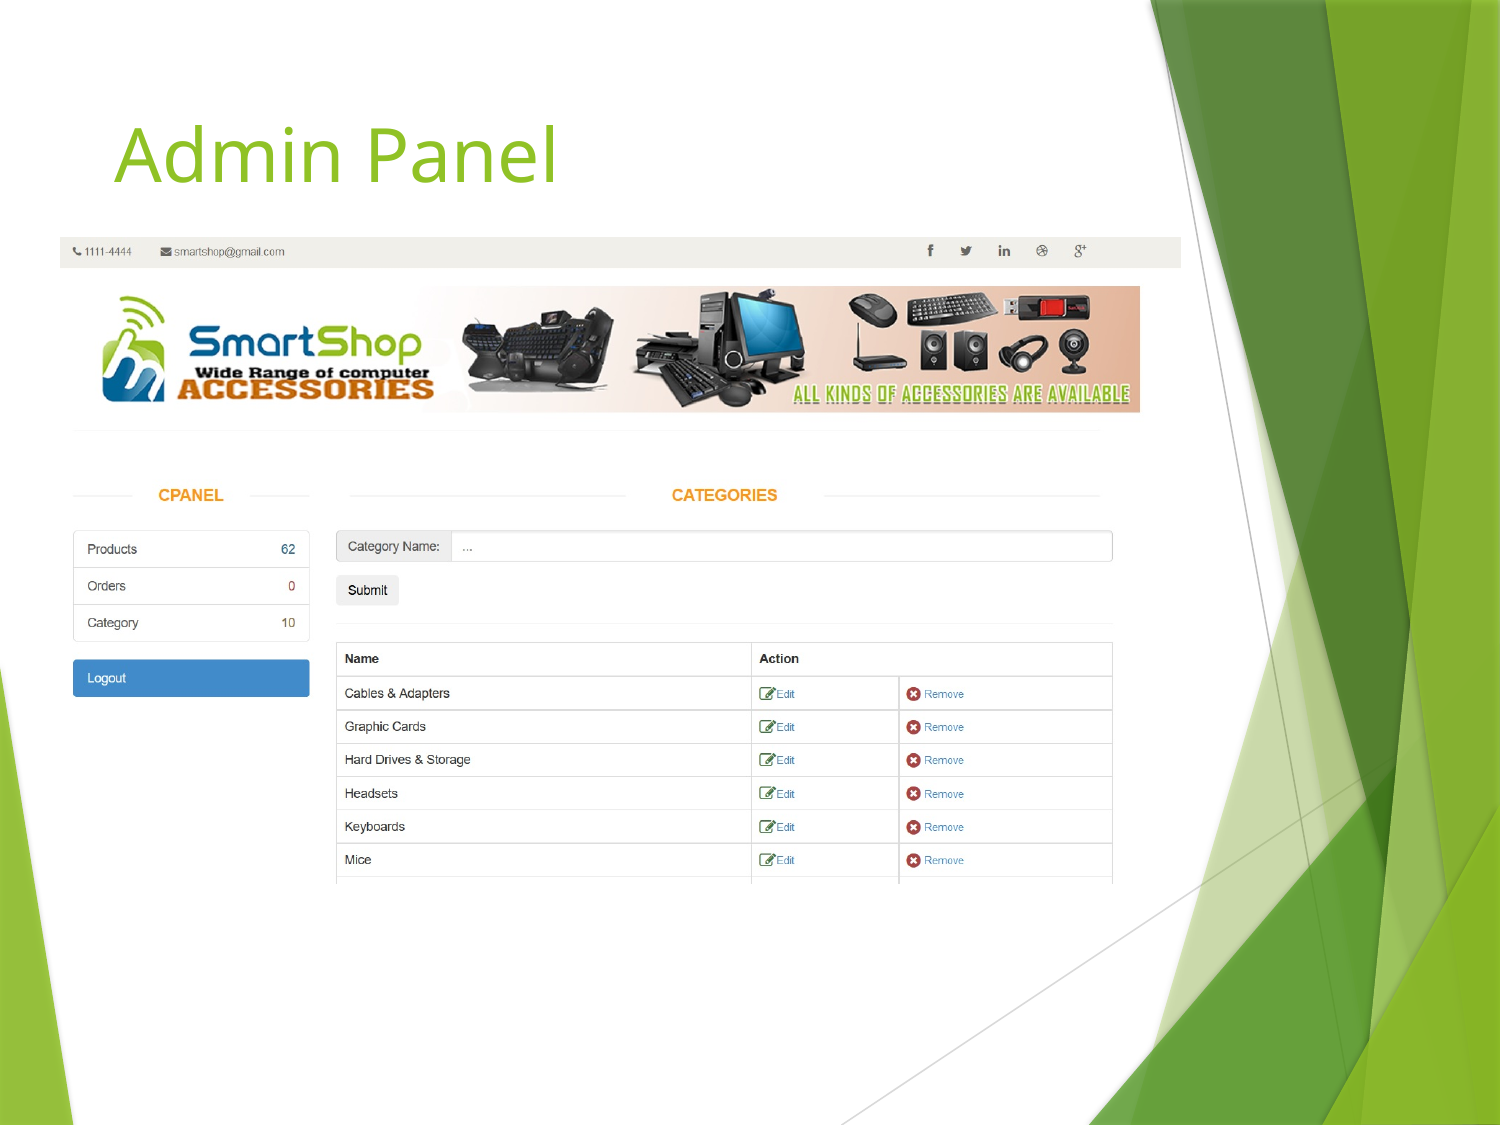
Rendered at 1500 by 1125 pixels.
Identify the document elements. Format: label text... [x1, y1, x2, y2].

picture [60, 236, 1182, 885]
title Admin Panel [99, 99, 1142, 236]
